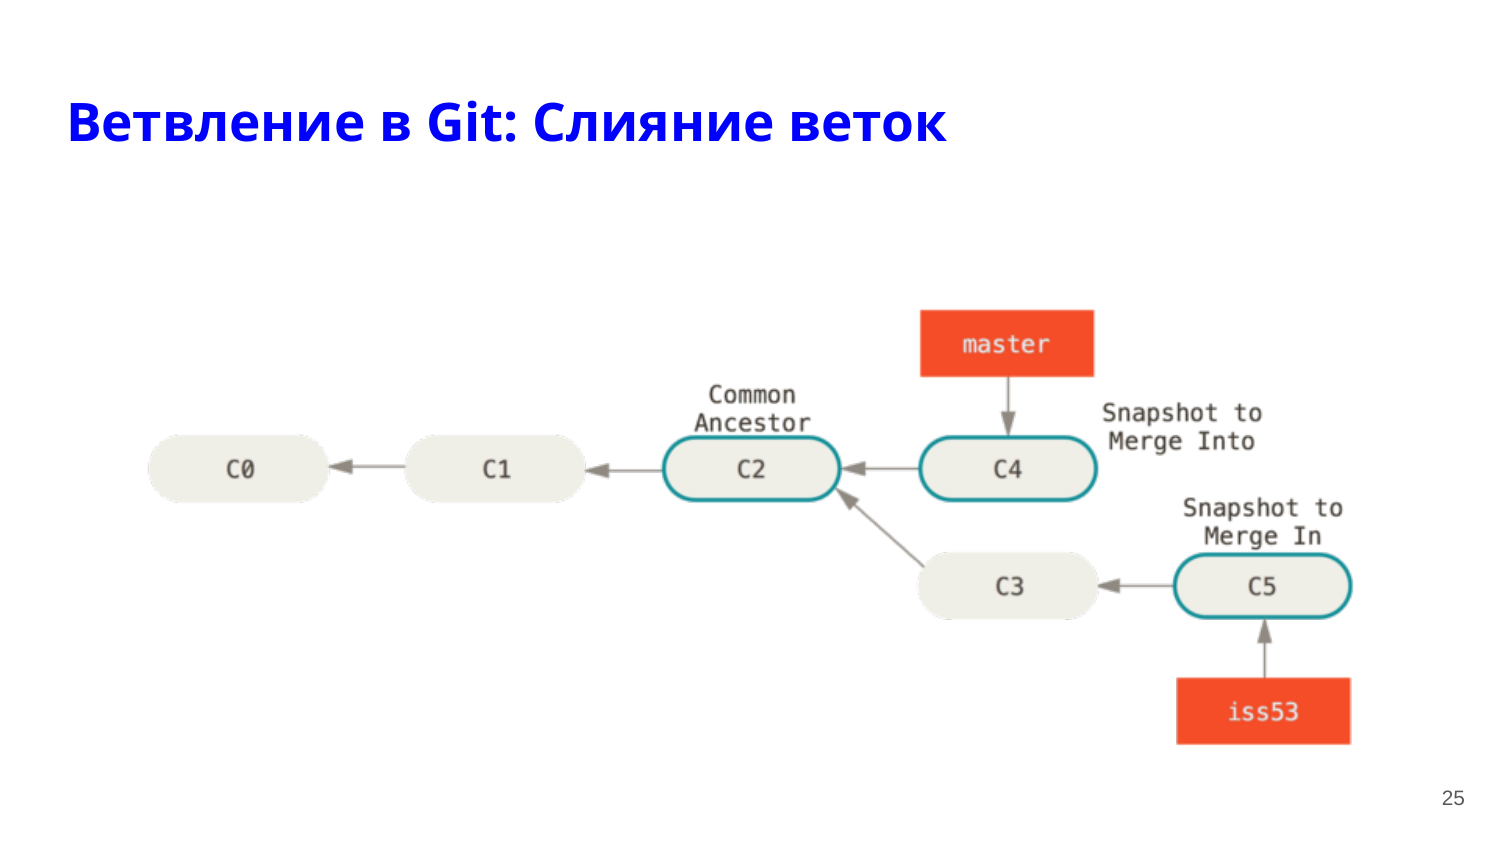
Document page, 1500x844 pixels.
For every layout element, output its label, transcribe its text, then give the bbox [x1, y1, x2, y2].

title Ветвление в Git: Слияние веток [51, 72, 1449, 167]
slide_number ‹#› [1389, 764, 1480, 830]
picture [124, 171, 1376, 768]
